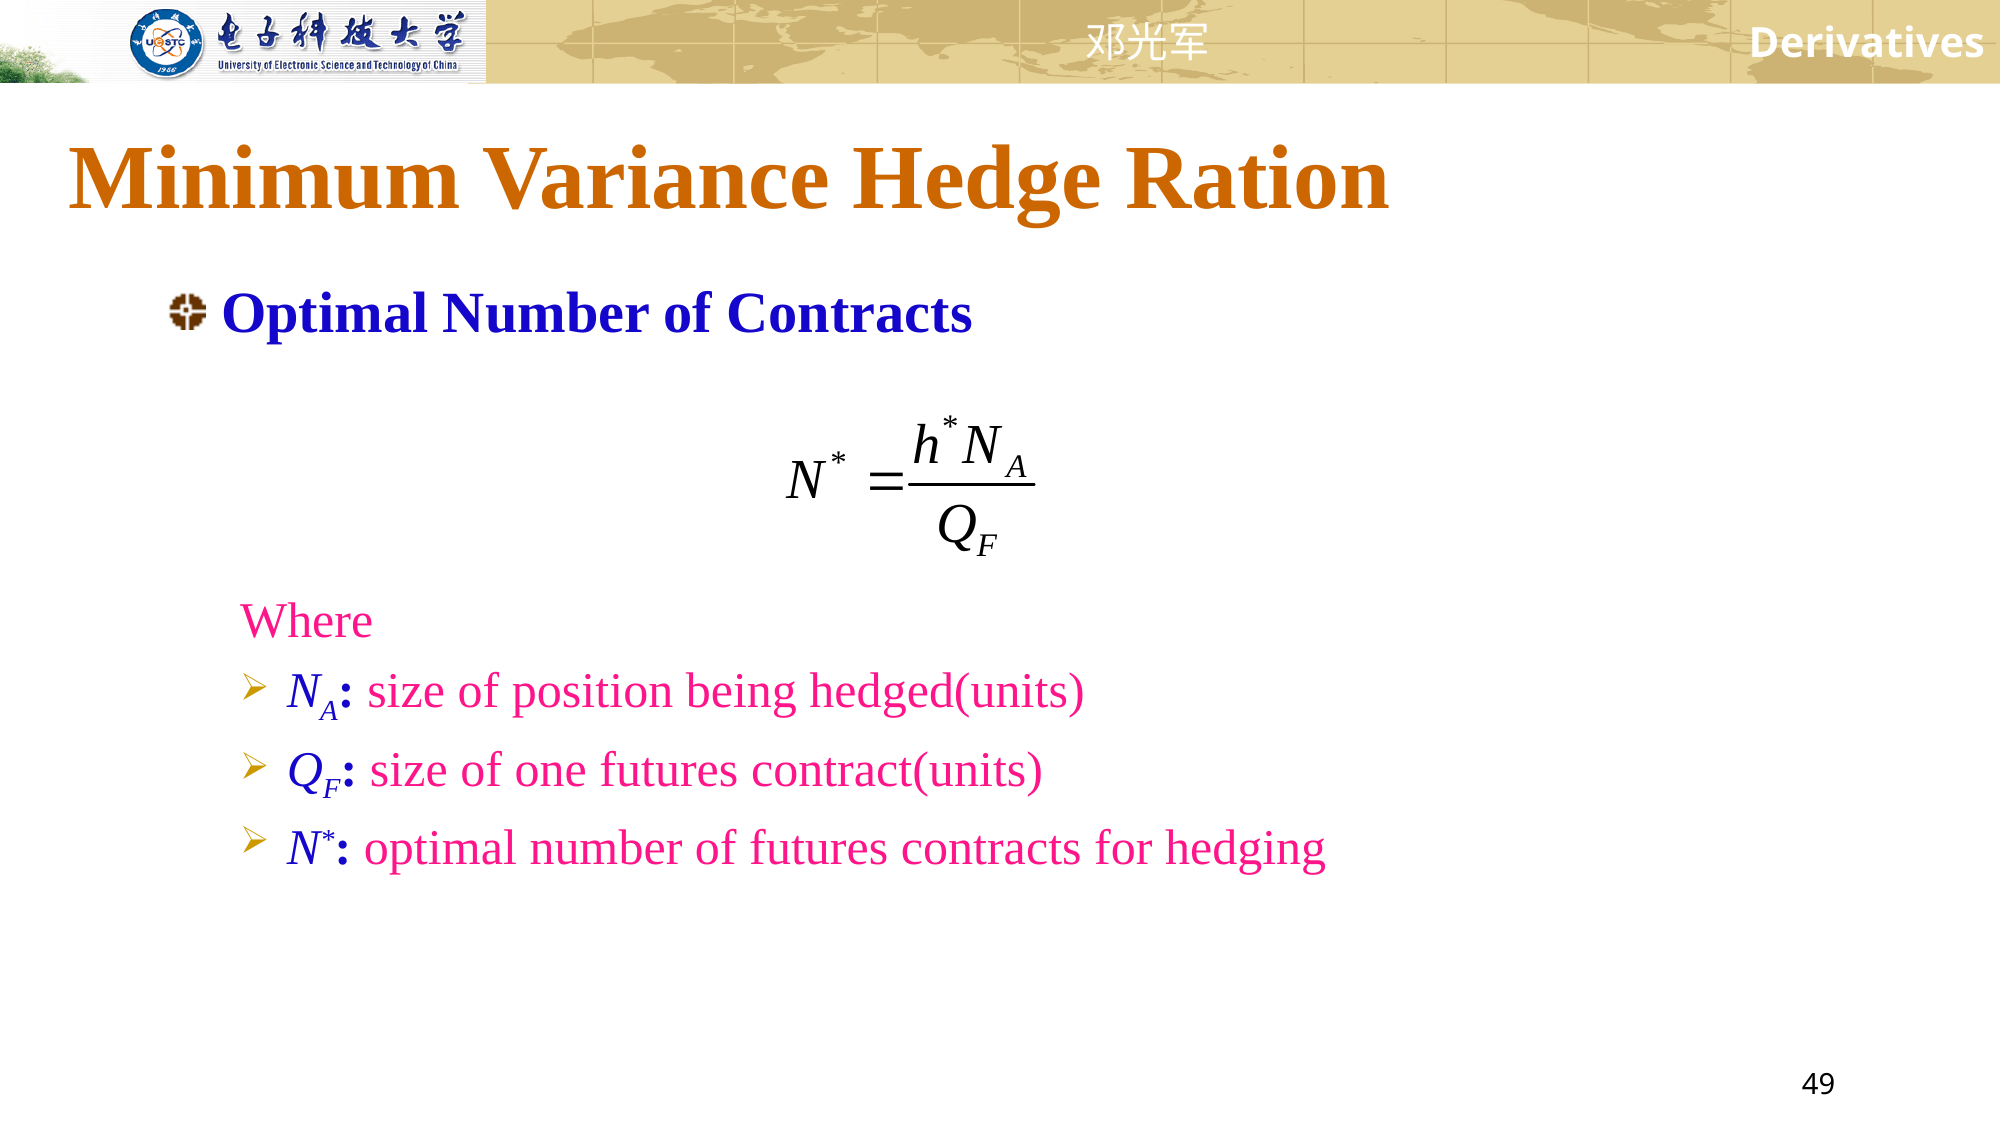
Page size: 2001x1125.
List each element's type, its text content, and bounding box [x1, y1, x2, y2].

title Minimum Variance Hedge Ration [53, 78, 1754, 266]
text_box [774, 399, 1048, 570]
picture [0, 0, 486, 83]
picture [165, 289, 206, 330]
list Optimal Number of Contracts Where NA: size of position being hedged(units) QF: size of one futures contract(units) N*: optimal number of futures contracts for hedging [150, 267, 1850, 1028]
